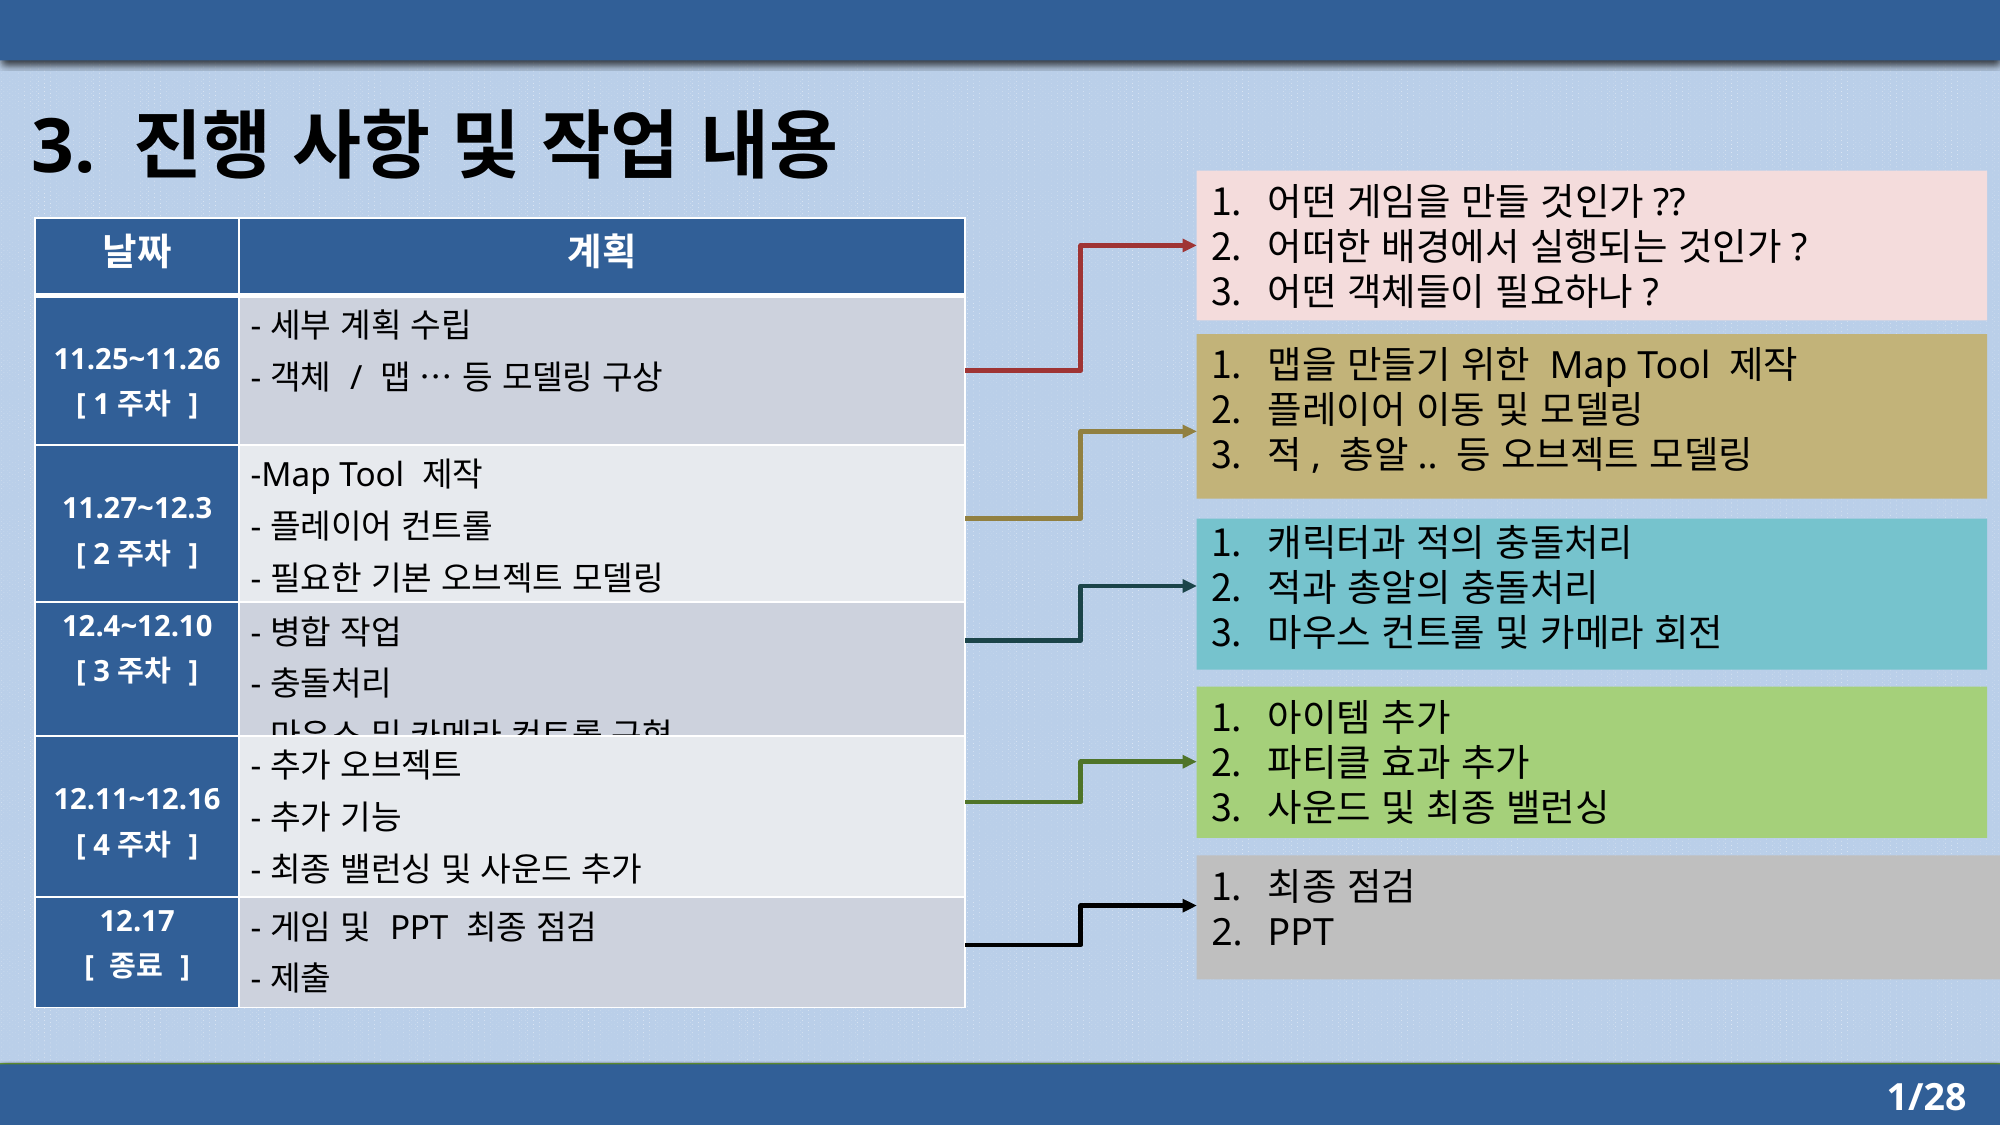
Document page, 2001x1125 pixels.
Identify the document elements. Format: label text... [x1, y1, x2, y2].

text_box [964, 586, 1190, 641]
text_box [1196, 685, 1988, 839]
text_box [964, 905, 1197, 946]
table_cell 12.17 [ 종료 ] [36, 898, 238, 1007]
text_box 3. 진행 사항 및 작업 내용 [17, 89, 1464, 195]
text_box 맵을 만들기 위한 Map Tool 제작 플레이어 이동 및 모델링 적, 총알.. 등 오브젝트 모델링 [1196, 334, 1988, 509]
table_cell -게임 및 PPT 최종 점검 -제출 [240, 898, 964, 1007]
table_cell 12.11~12.16 [ 4주차 ] [36, 737, 238, 896]
table_header 계획 [240, 219, 964, 293]
text_box 최종 점검 PPT [1196, 855, 1988, 961]
table_cell 11.25~11.26 [ 1주차 ] [36, 298, 238, 444]
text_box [1196, 510, 1988, 670]
text_box [0, 0, 2000, 61]
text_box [964, 431, 1197, 519]
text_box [964, 762, 1190, 803]
text_box 어떤 게임을 만들 것인가?? 어떠한 배경에서 실행되는 것인가? 어떤 객체들이 필요하나? [1196, 170, 1988, 321]
text_box [0, 1063, 2000, 1125]
table_cell -추가 오브젝트 -추가 기능 -최종 밸런싱 및 사운드 추가 [240, 737, 964, 896]
table_cell -병합 작업 -충돌처리 -마우스 및 카메라 컨트롤 구현 [240, 603, 964, 735]
table_header 날짜 [36, 219, 238, 293]
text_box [964, 245, 1197, 371]
text_box 1/28 [1862, 1065, 2000, 1125]
table_cell -Map Tool 제작 -플레이어 컨트롤 -필요한 기본 오브젝트 모델링 [240, 446, 964, 601]
table_cell 12.4~12.10 [ 3주차 ] [36, 603, 238, 735]
table_cell 11.27~12.3 [ 2주차 ] [36, 446, 238, 601]
table_cell -세부 계획 수립 -객체 / 맵 … 등 모델링 구상 [240, 298, 964, 444]
text_box [1195, 854, 2000, 981]
